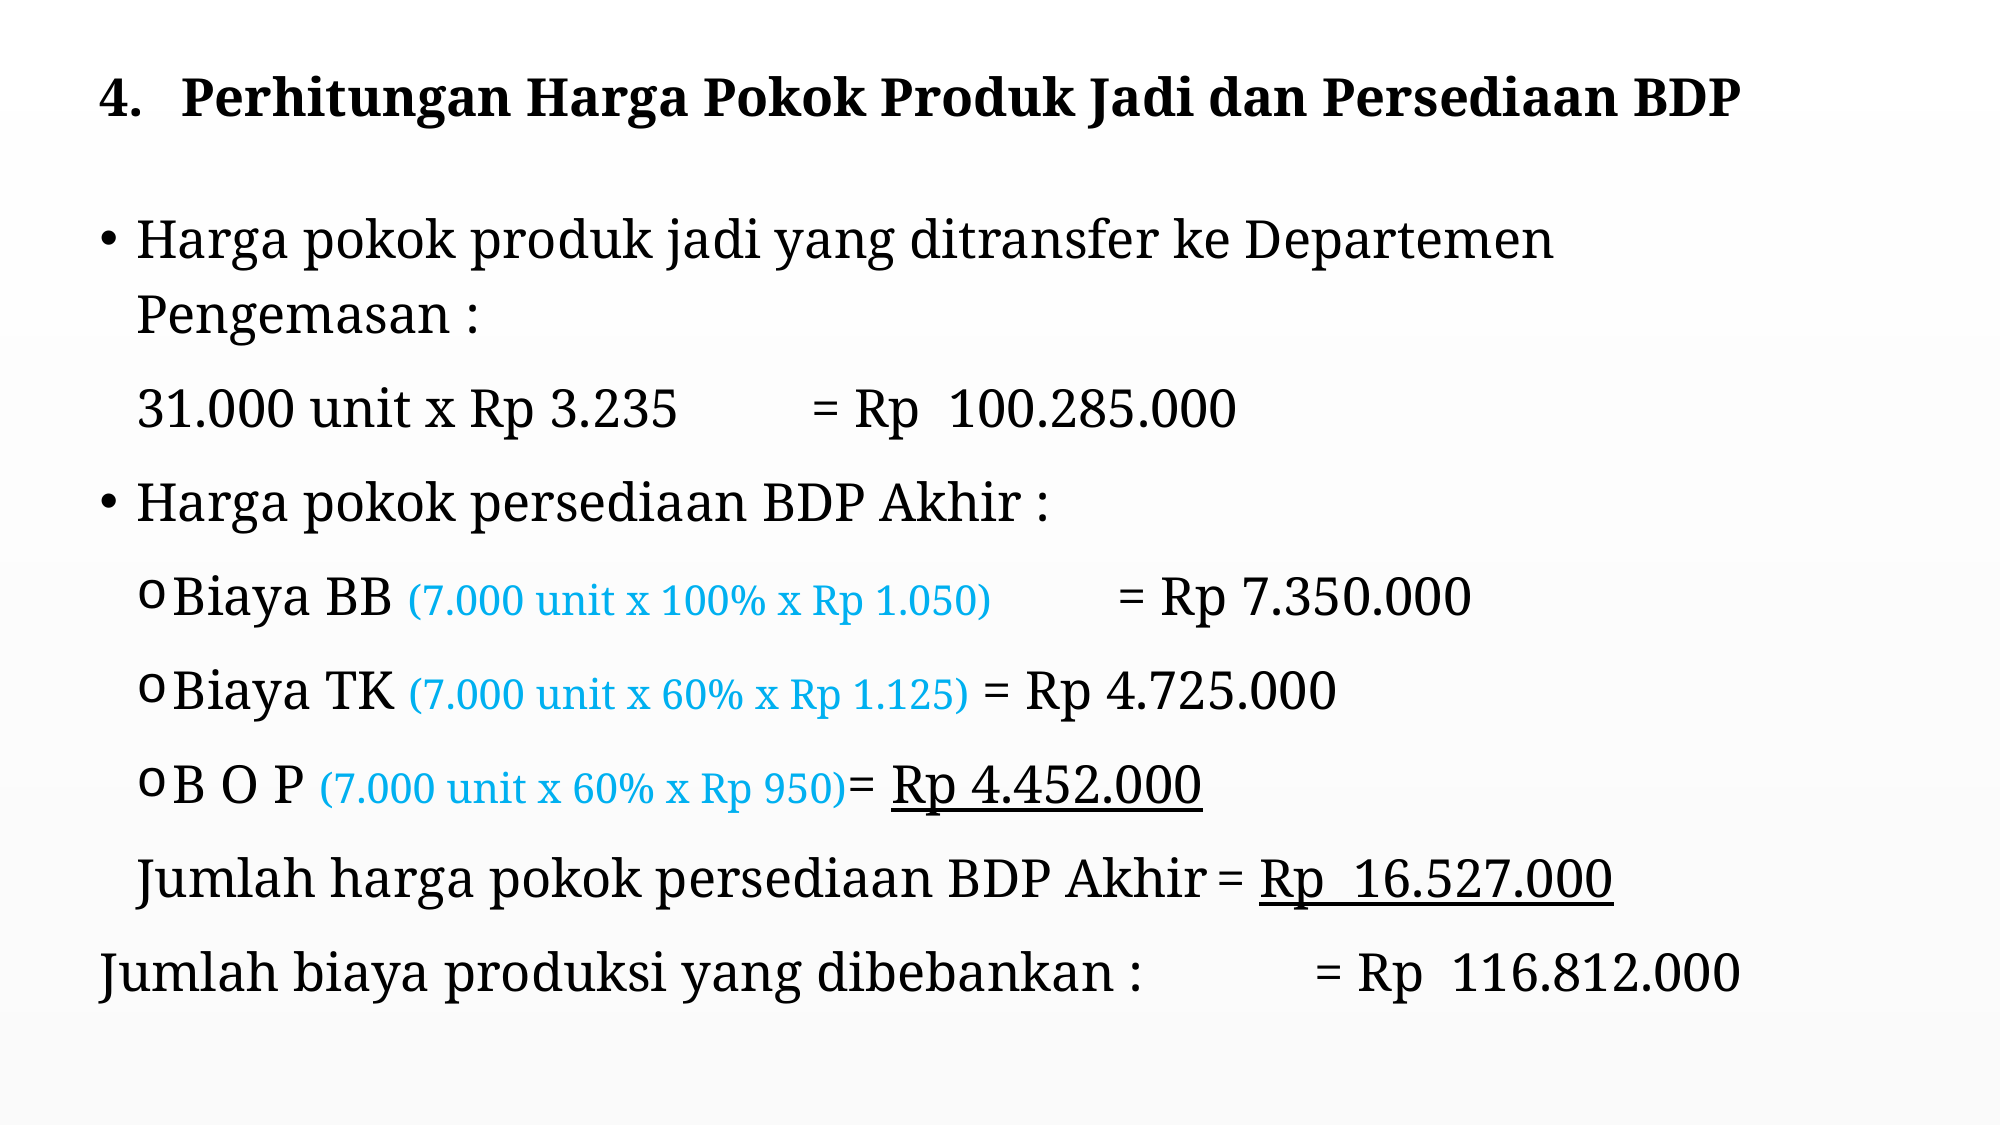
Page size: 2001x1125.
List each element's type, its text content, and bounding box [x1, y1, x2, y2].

list Perhitungan Harga Pokok Produk Jadi dan Persediaan BDP Harga pokok produk jadi yang ditransfer ke Departemen Pengemasan : 31.000 unit x Rp 3.235 = Rp 100.285.000 Harga pokok persediaan BDP Akhir : Biaya BB (7.000 unit x 100% x Rp 1.050) = Rp 7.350.000 Biaya TK (7.000 unit x 60% x Rp 1.125) = Rp 4.725.000 B O P (7.000 unit x 60% x Rp 950) = Rp 4.452.000 Jumlah harga pokok persediaan BDP Akhir = Rp 16.527.000 Jumlah biaya produksi yang dibebankan : = Rp 116.812.000 [84, 63, 1896, 1014]
